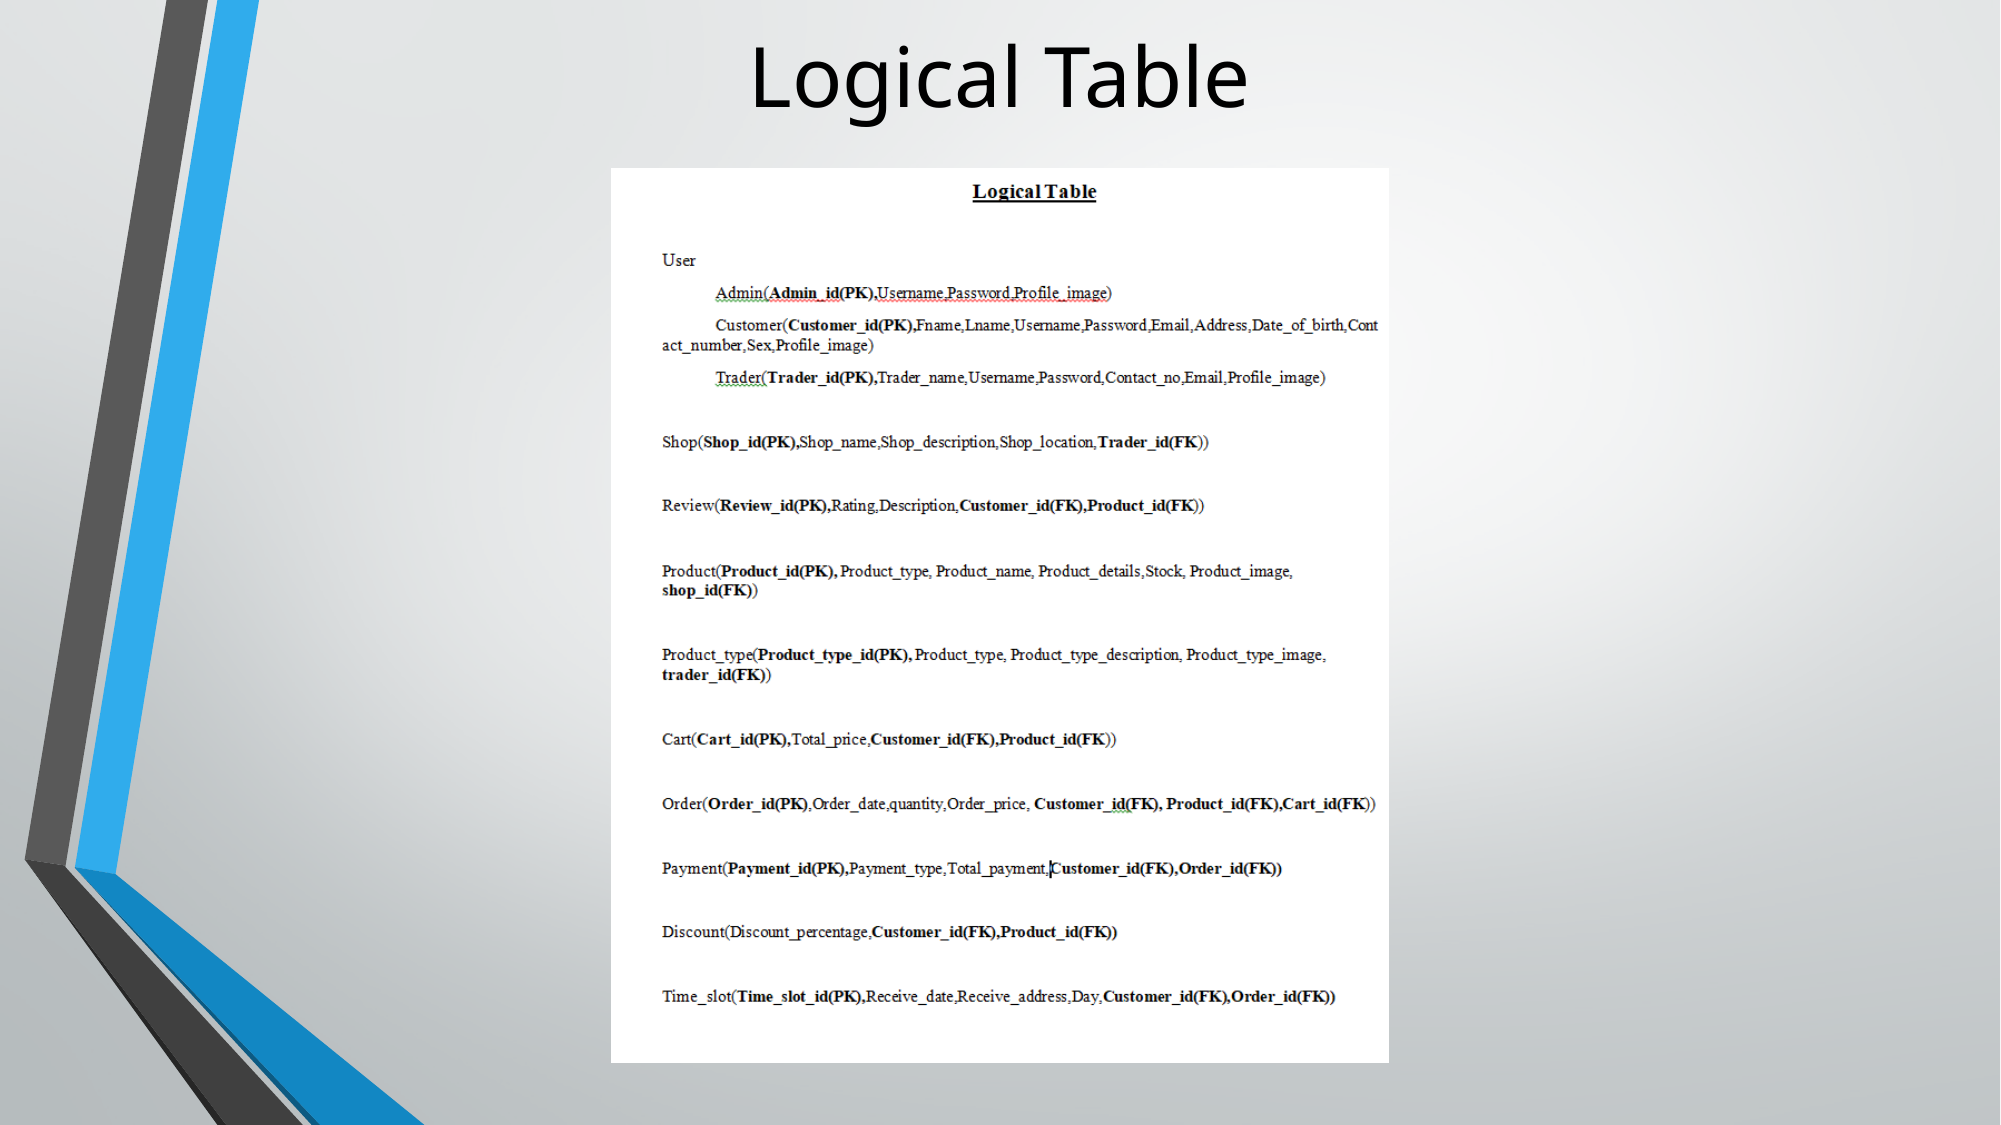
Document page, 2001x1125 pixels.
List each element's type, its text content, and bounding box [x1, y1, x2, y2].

title Logical Table [412, 0, 1588, 178]
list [610, 167, 1390, 1063]
